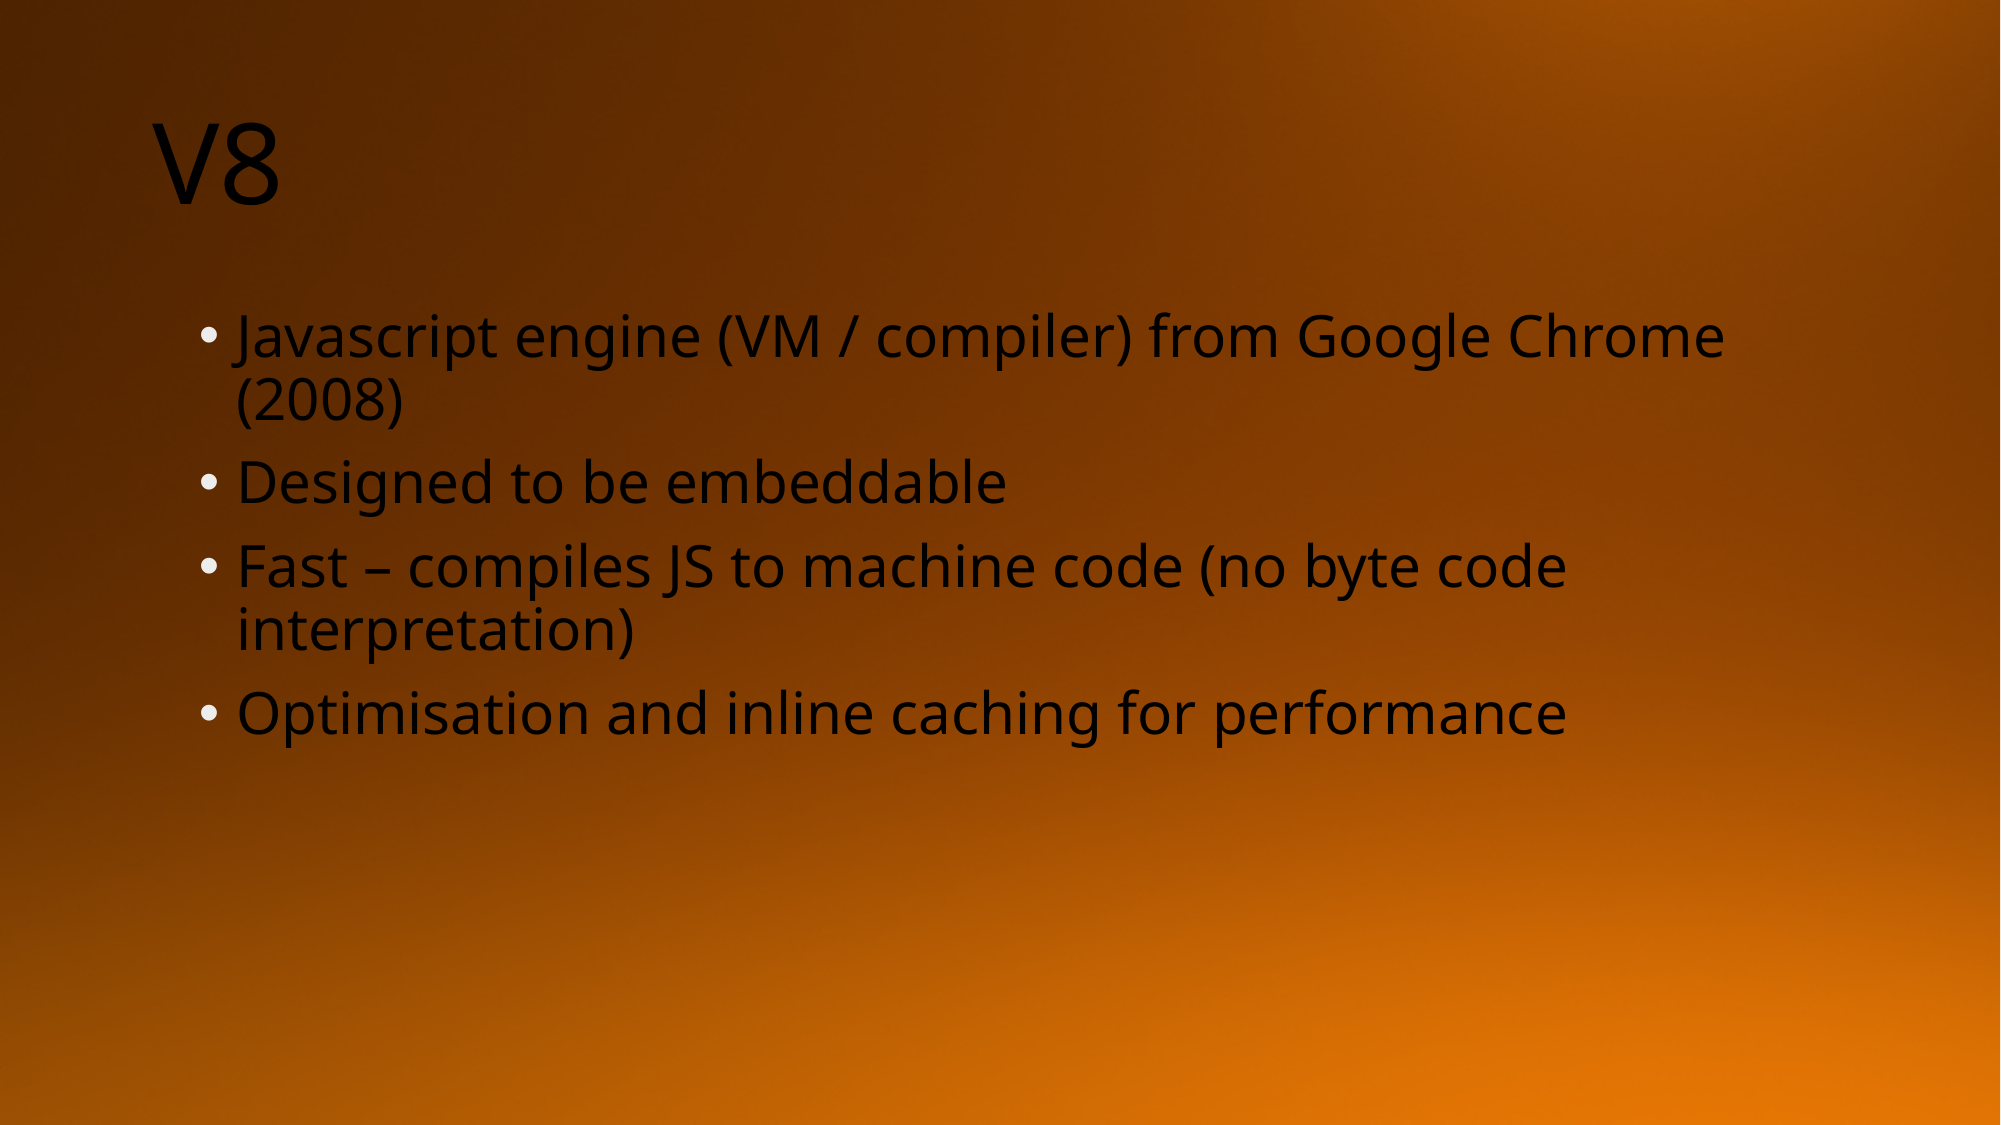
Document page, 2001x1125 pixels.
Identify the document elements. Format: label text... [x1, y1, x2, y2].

picture [0, 0, 2001, 1125]
list Javascript engine (VM / compiler) from Google Chrome (2008) Designed to be embeddable Fast – compiles JS to machine code (no byte code interpretation) Optimisation and inline caching for performance [183, 299, 1863, 1014]
title V8 [137, 59, 1863, 278]
